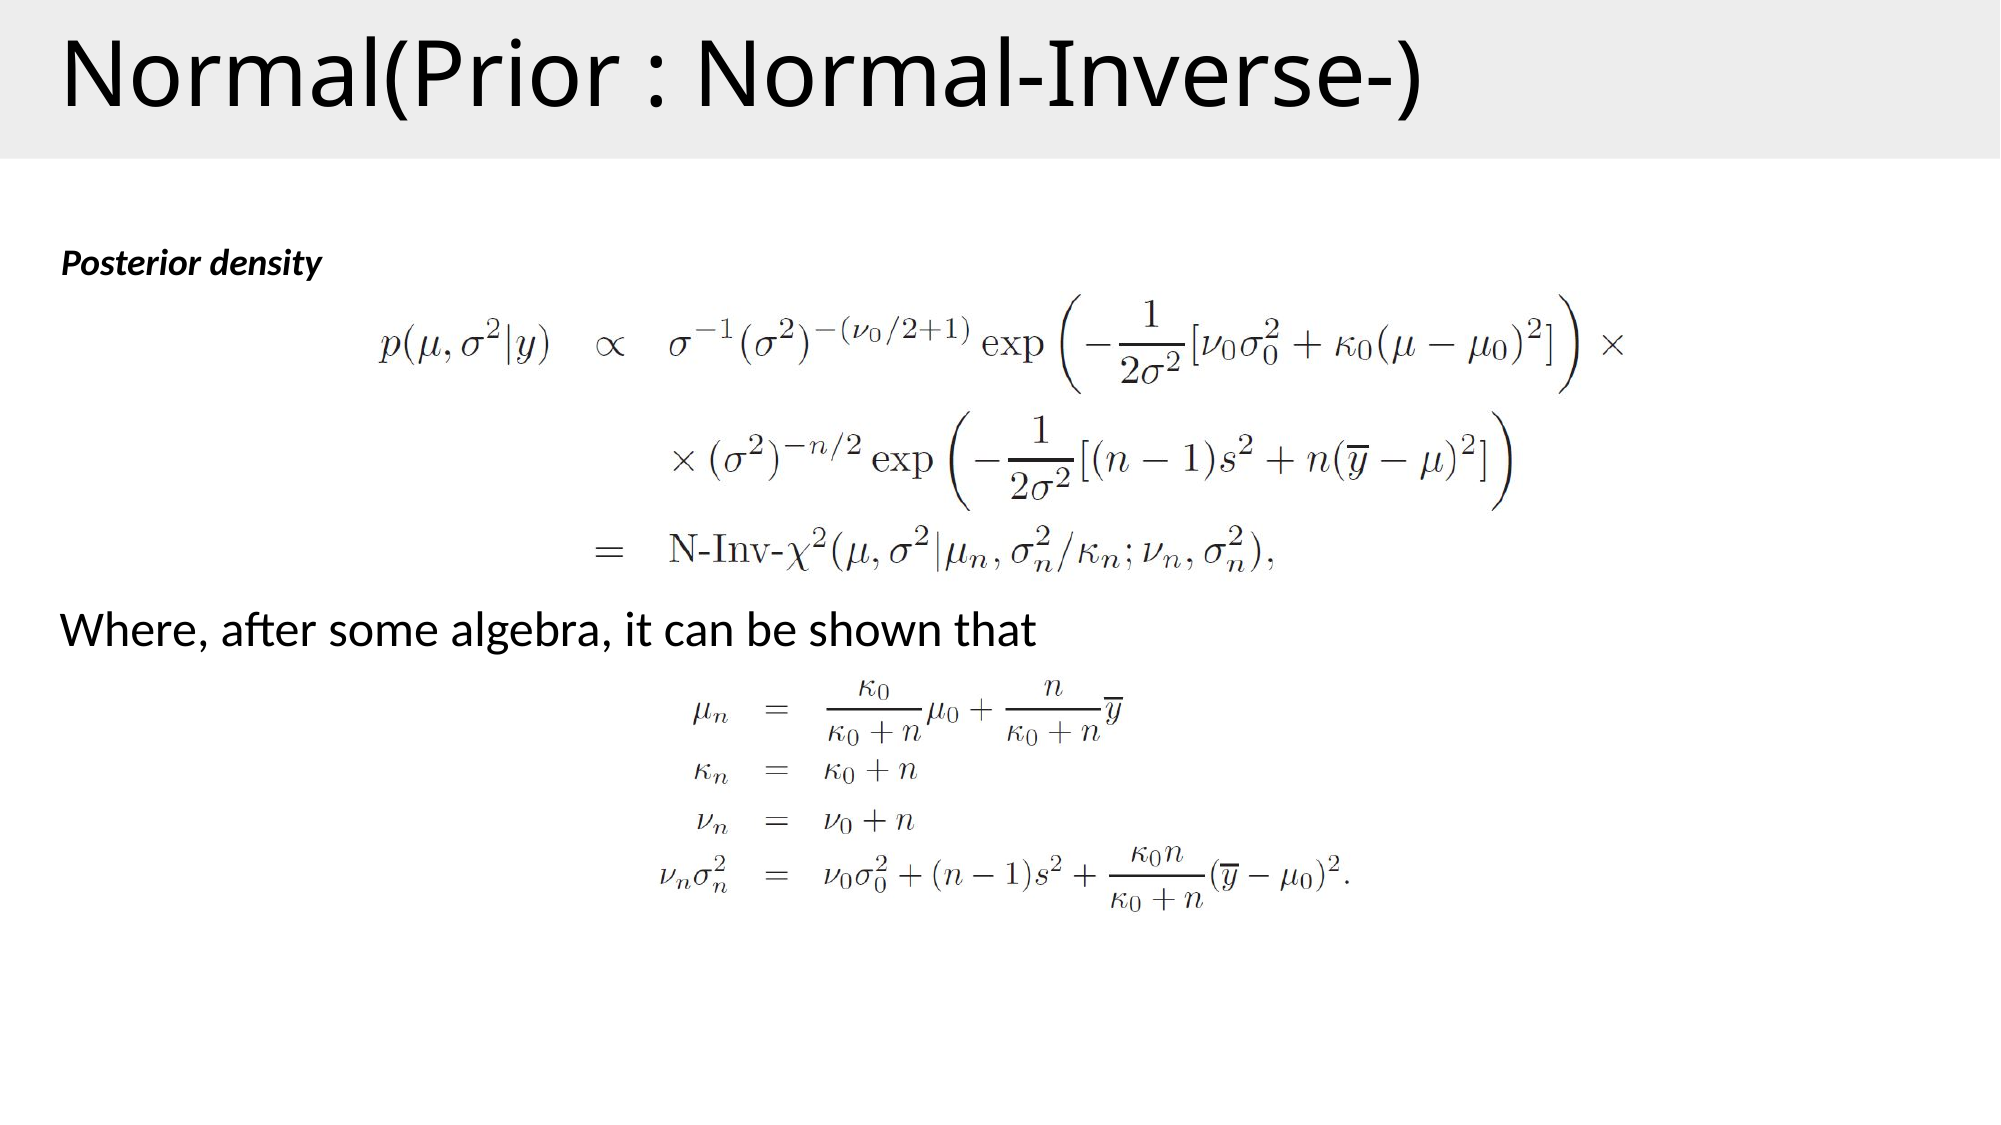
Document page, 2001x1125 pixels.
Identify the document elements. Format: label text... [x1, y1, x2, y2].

text_box Posterior density [46, 230, 338, 291]
picture [637, 664, 1363, 921]
text_box [0, 0, 2000, 160]
picture [364, 291, 1636, 590]
text_box Where, after some algebra, it can be shown that [44, 589, 1907, 664]
